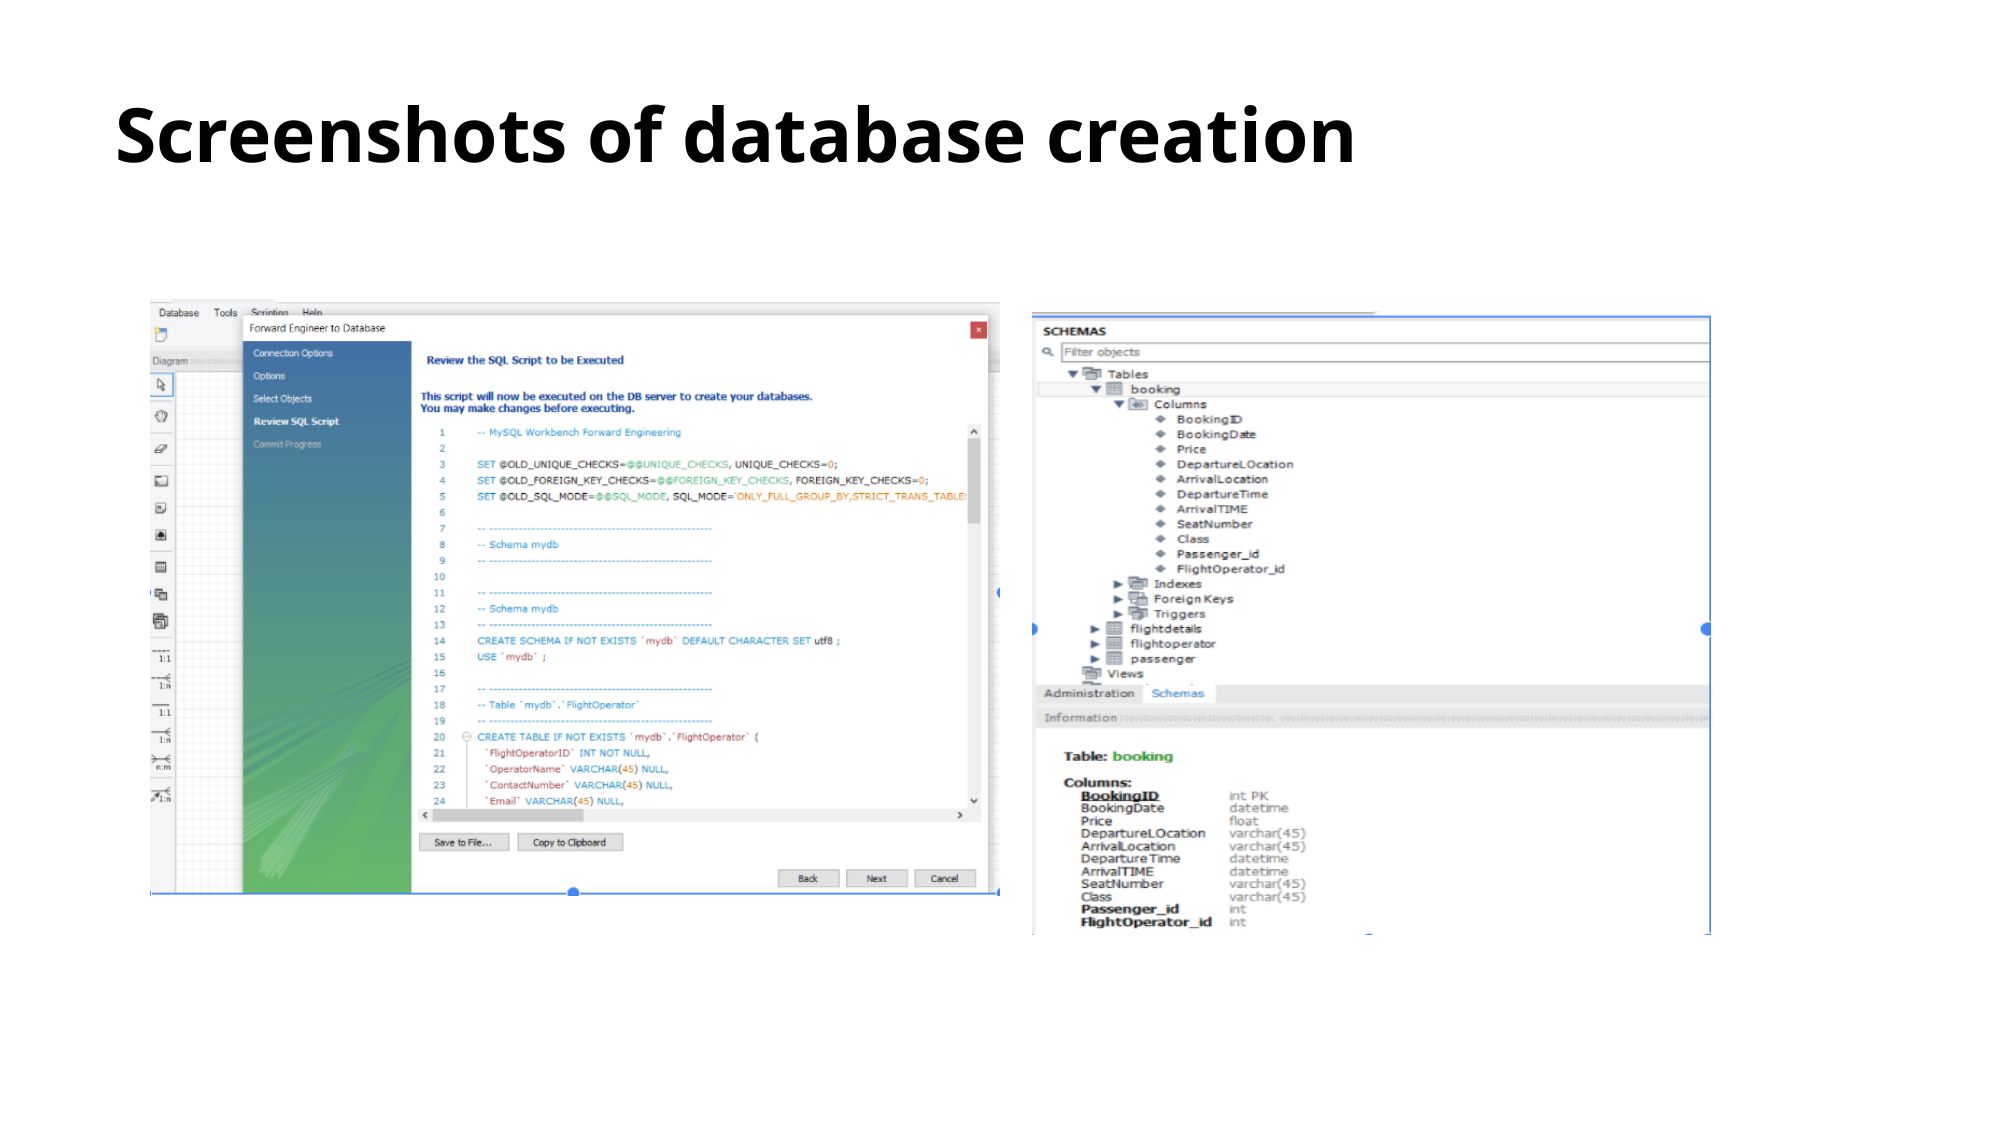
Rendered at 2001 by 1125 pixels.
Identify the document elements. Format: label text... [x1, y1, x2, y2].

picture [1032, 311, 1711, 936]
title Screenshots of database creation [100, 90, 1863, 276]
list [149, 299, 1000, 896]
